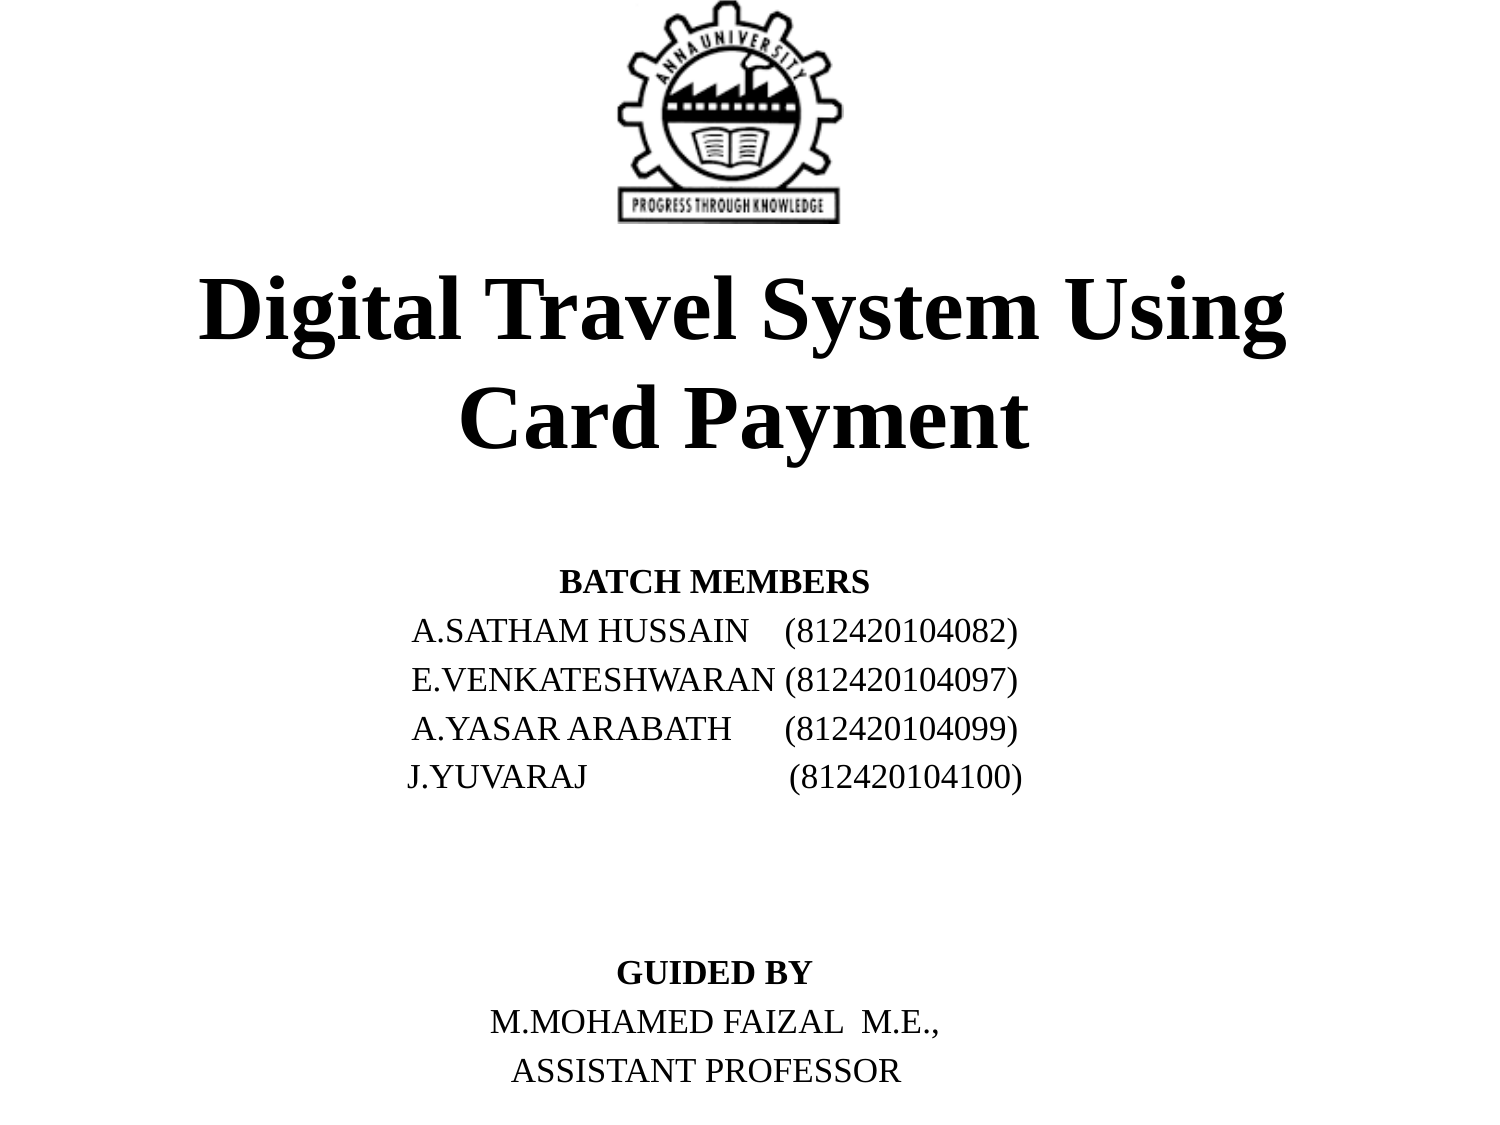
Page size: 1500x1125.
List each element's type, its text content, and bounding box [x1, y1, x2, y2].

title Digital Travel System Using Card Payment [93, 234, 1395, 481]
subtitle BATCH MEMBERS A.SATHAM HUSSAIN (812420104082) E.VENKATESHWARAN (812420104097) A.YASAR ARABATH (812420104099) J.YUVARAJ (812420104100) GUIDED BY M.MOHAMED FAIZAL M.E., ASSISTANT PROFESSOR [93, 550, 1336, 1102]
picture [609, 0, 844, 224]
